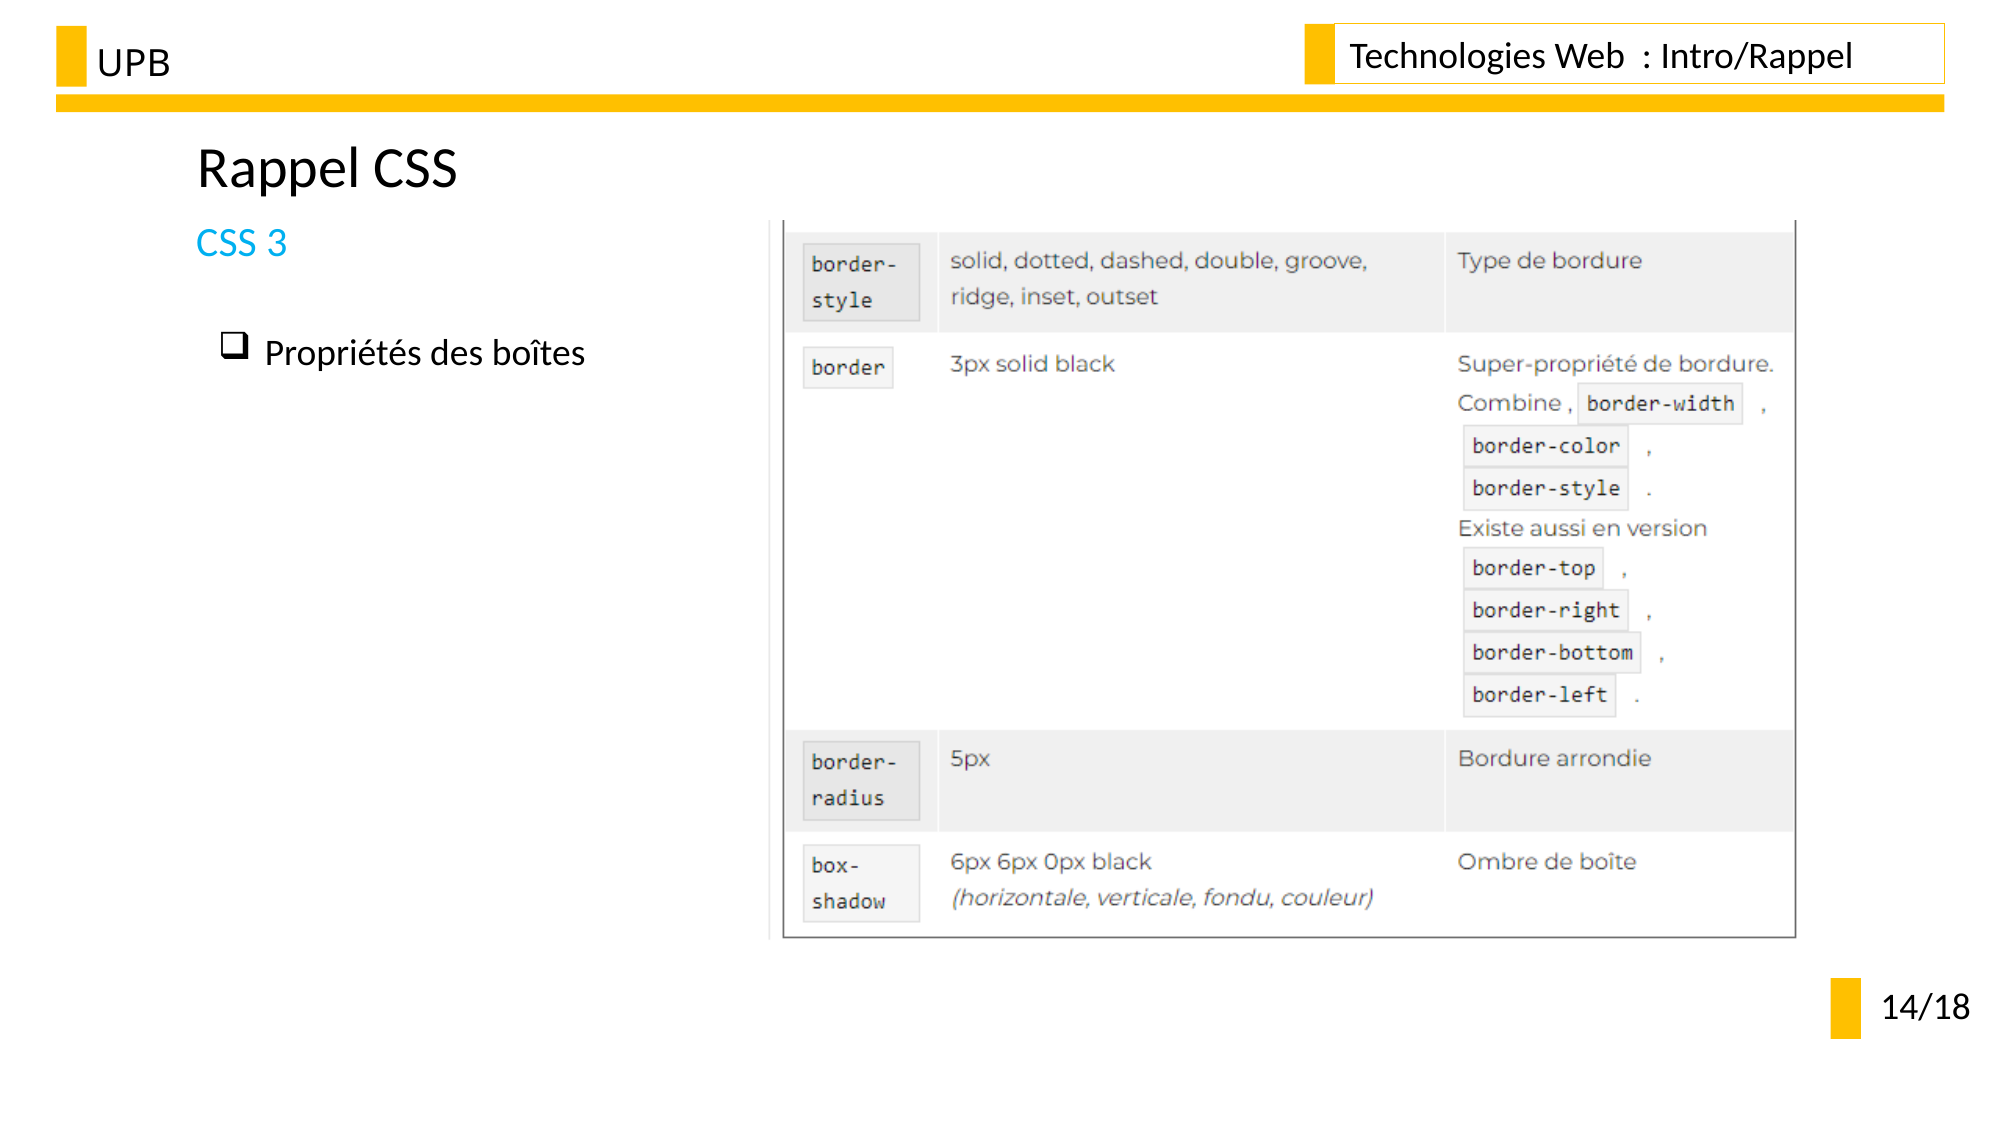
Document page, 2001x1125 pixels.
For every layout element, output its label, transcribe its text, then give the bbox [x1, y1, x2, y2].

text_box [1304, 23, 1335, 85]
text_box Propriétés des boîtes [203, 320, 602, 381]
text_box [1830, 978, 1861, 1039]
text_box Rappel CSS [182, 121, 474, 277]
text_box CSS 3 [181, 207, 303, 273]
picture [761, 220, 1831, 951]
text_box UPB [81, 31, 186, 92]
text_box [56, 25, 87, 87]
text_box Technologies Web : Intro/Rappel [1334, 23, 1945, 84]
text_box 14/18 [1865, 974, 1986, 1035]
text_box [56, 94, 1945, 113]
